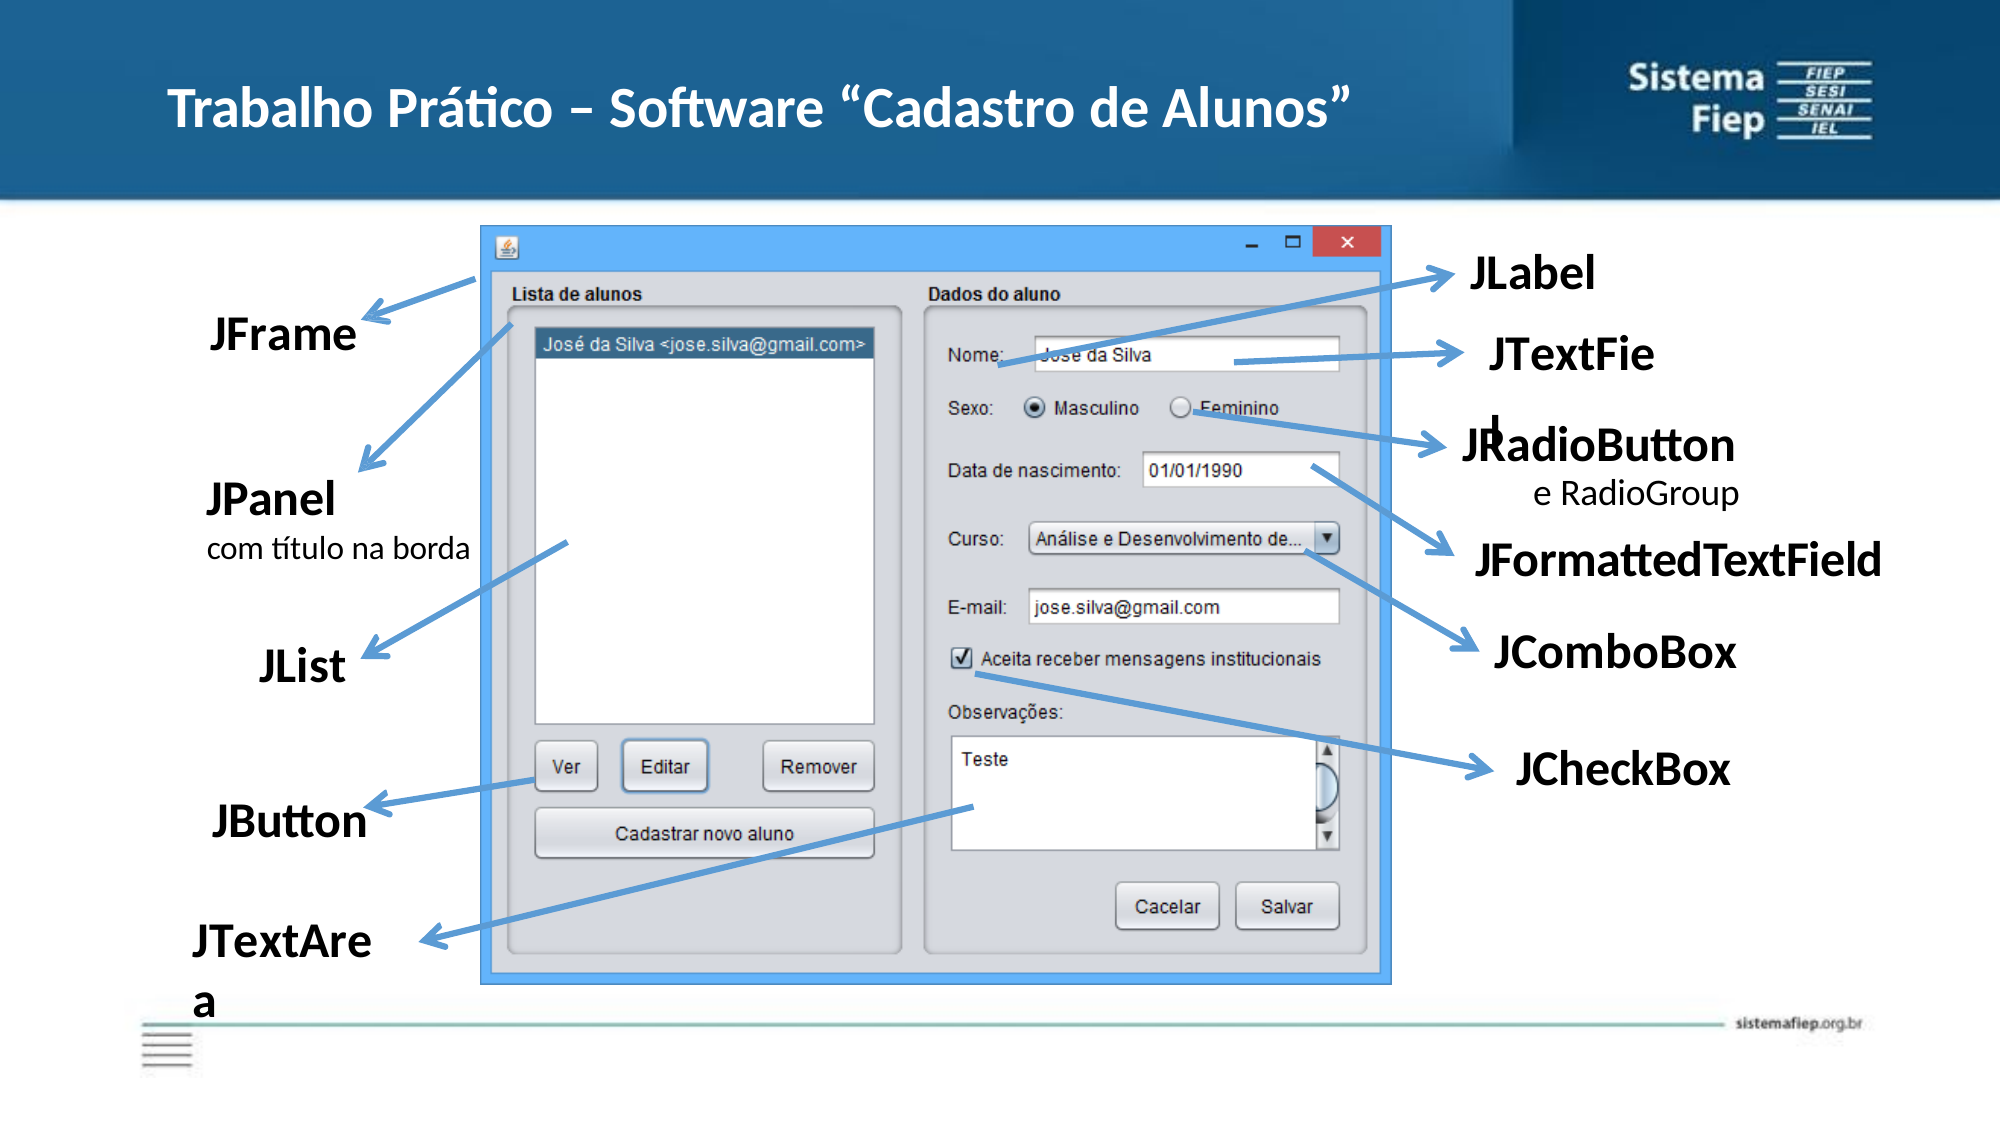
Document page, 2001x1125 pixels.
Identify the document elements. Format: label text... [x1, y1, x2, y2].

text_box JRadioButton e RadioGroup JFormattedTextField [1460, 412, 1897, 586]
text_box [1396, 515, 1455, 557]
title Trabalho Prático – Software “Cadastro de Alunos” [165, 66, 1439, 257]
text_box JButton JTextArea [190, 785, 394, 1028]
text_box JFrame [208, 297, 355, 361]
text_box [360, 225, 1392, 986]
text_box JPanel com título na borda [204, 463, 355, 567]
text_box JList [257, 630, 349, 693]
picture [0, 0, 2000, 1078]
text_box [1396, 430, 1448, 459]
text_box JCheckBox [1514, 733, 1736, 796]
text_box [1396, 339, 1465, 368]
text_box [1396, 749, 1495, 781]
text_box JLabel JTextFiel [1468, 217, 1666, 412]
text_box [1396, 599, 1480, 652]
text_box [1396, 264, 1456, 293]
text_box JComboBox [1492, 615, 1739, 678]
